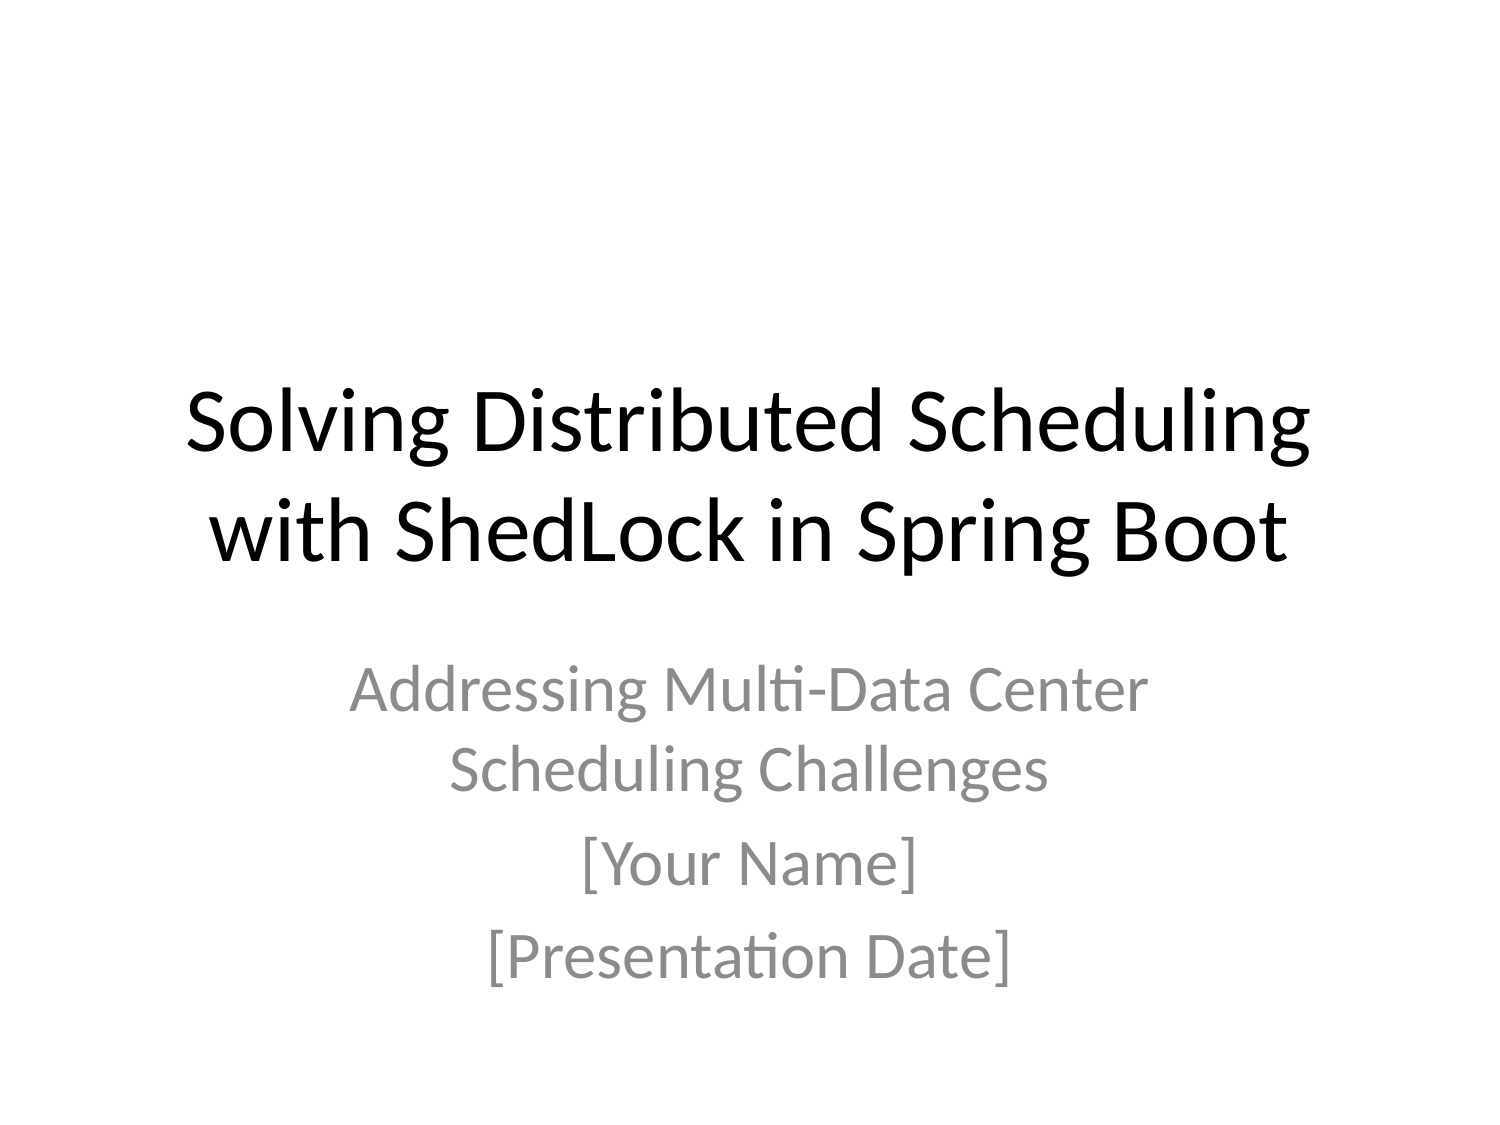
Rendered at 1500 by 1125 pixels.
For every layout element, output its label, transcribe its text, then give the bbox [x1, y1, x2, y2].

subtitle Addressing Multi-Data Center Scheduling Challenges [Your Name] [Presentation Date] [225, 637, 1275, 925]
title Solving Distributed Scheduling with ShedLock in Spring Boot [112, 349, 1388, 591]
